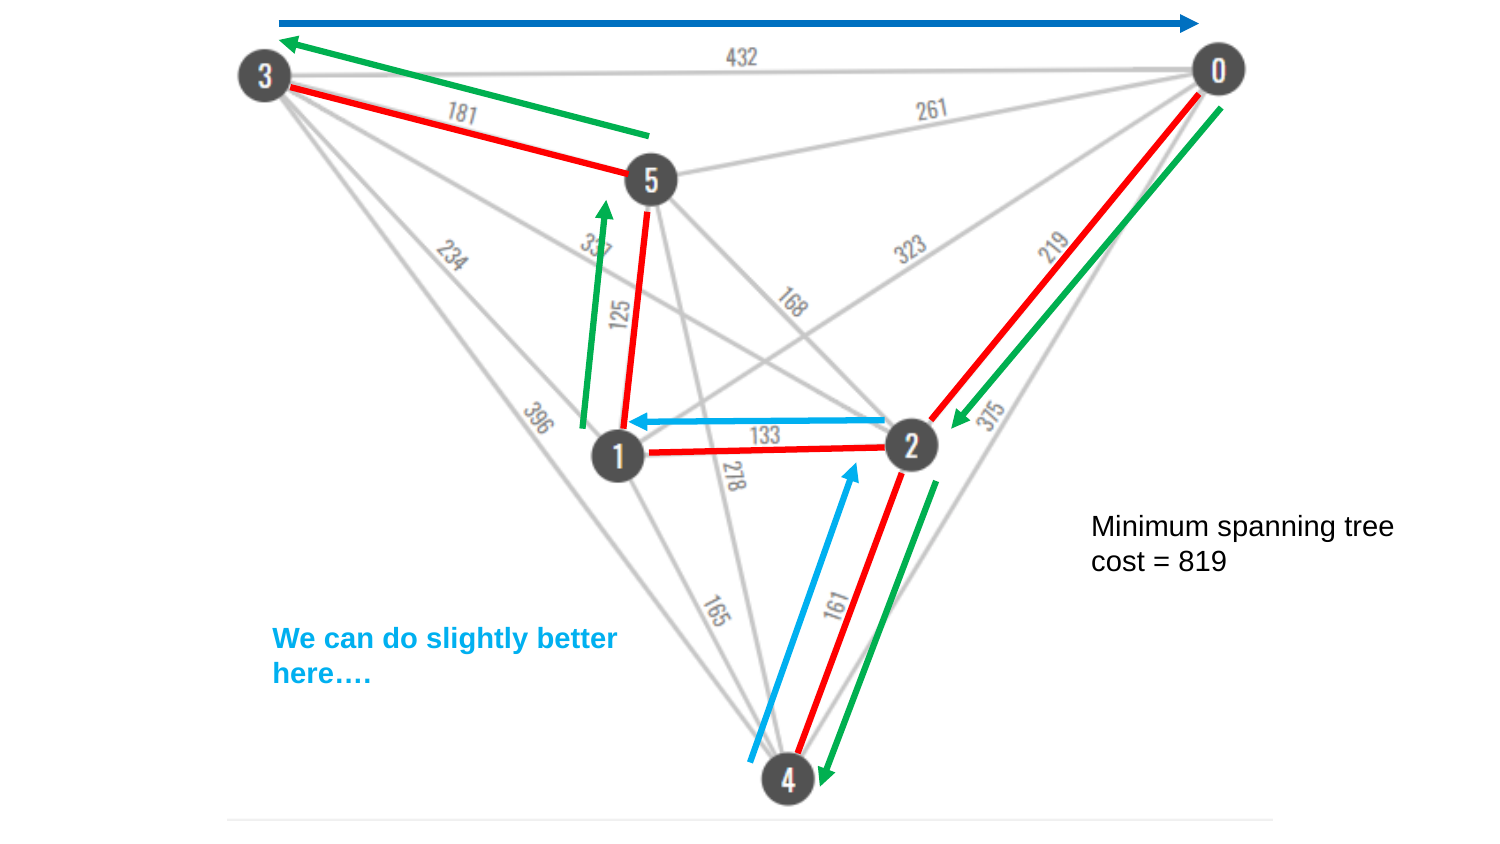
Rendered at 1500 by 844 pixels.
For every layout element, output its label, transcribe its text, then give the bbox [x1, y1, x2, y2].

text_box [623, 211, 648, 429]
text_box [648, 447, 885, 453]
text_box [278, 39, 650, 137]
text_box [819, 480, 937, 787]
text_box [628, 419, 885, 423]
picture [226, 23, 1273, 821]
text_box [860, 472, 902, 479]
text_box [930, 93, 1200, 421]
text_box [749, 462, 857, 763]
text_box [290, 145, 629, 175]
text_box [582, 199, 607, 429]
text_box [950, 107, 1222, 429]
text_box Minimum spanning tree cost = 819 [1279, 491, 1454, 607]
